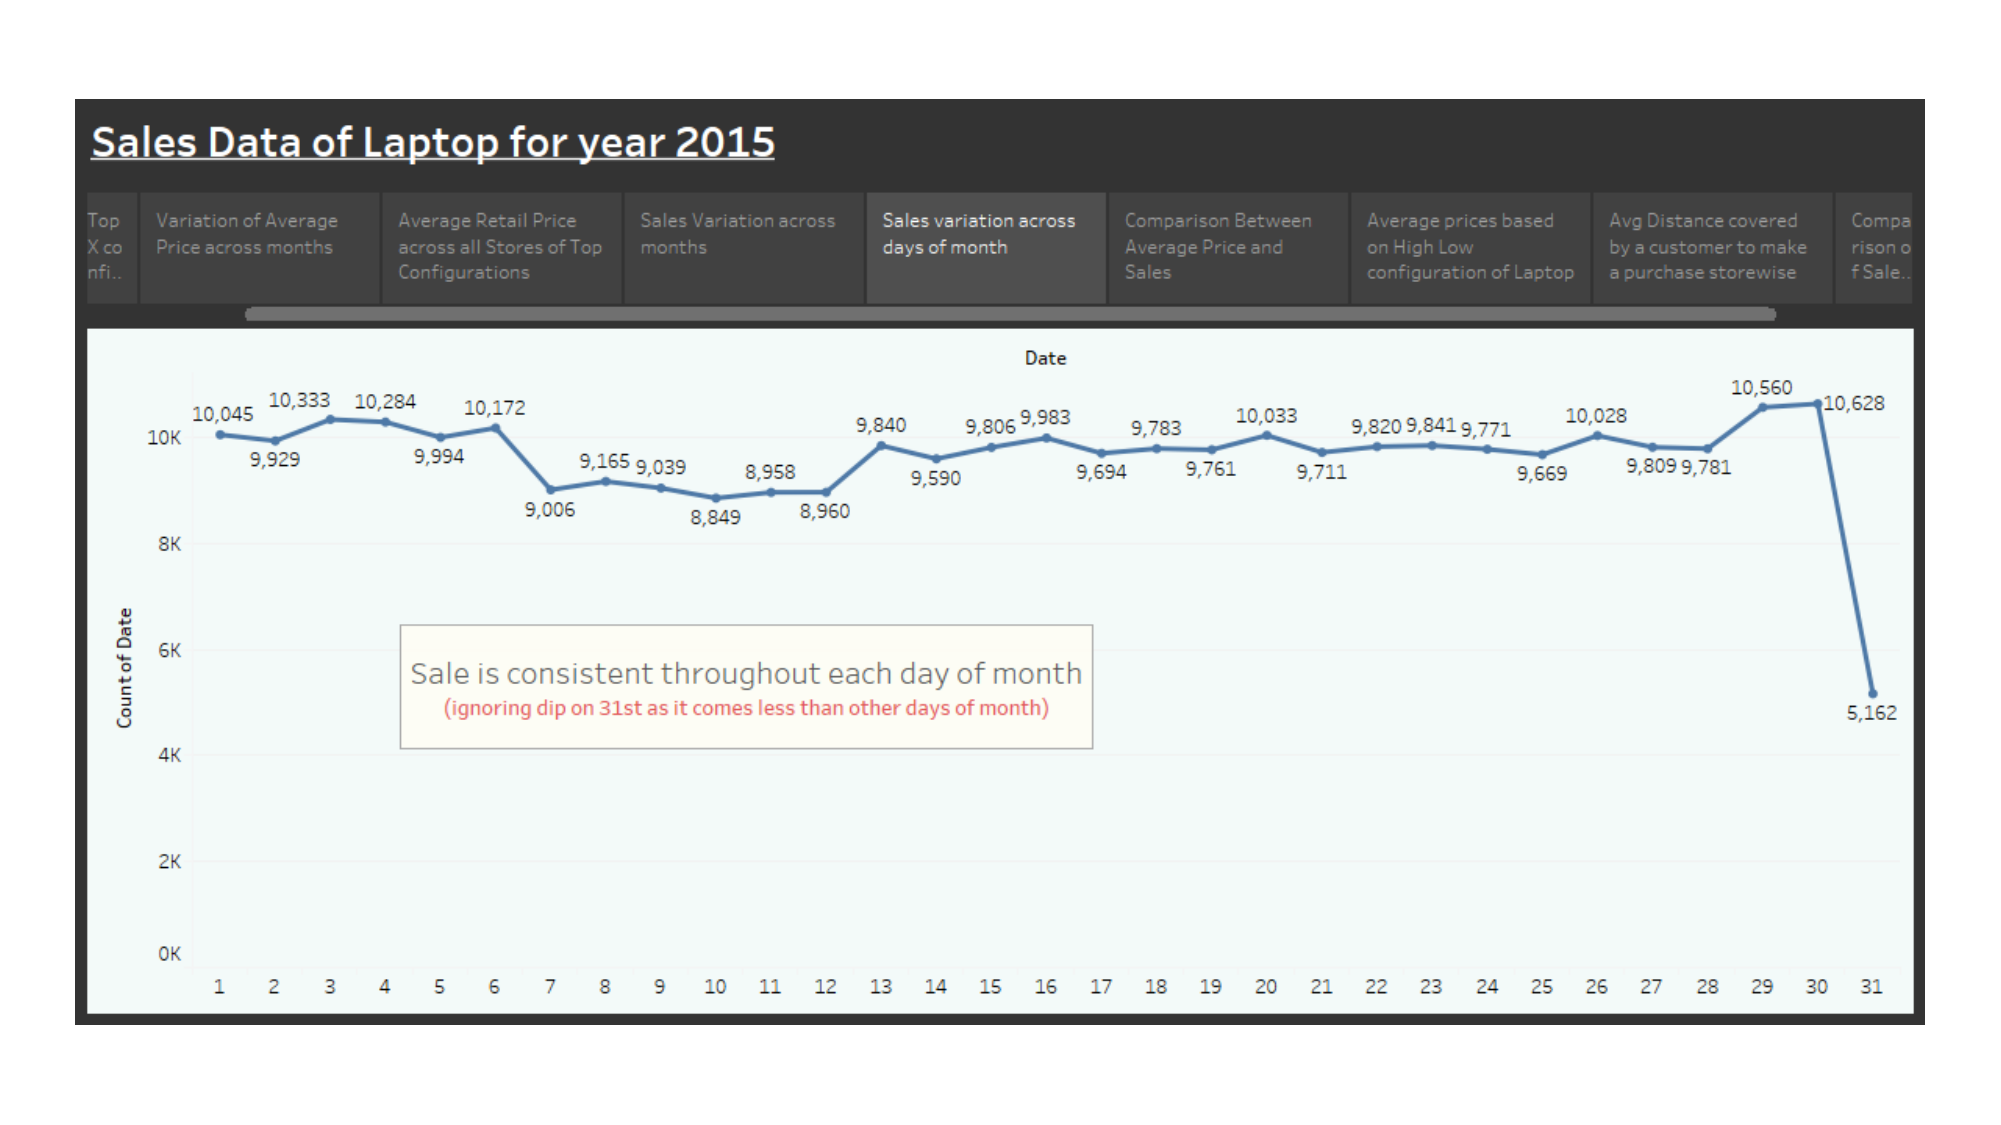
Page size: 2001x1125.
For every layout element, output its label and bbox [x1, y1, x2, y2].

picture [74, 99, 1925, 1025]
